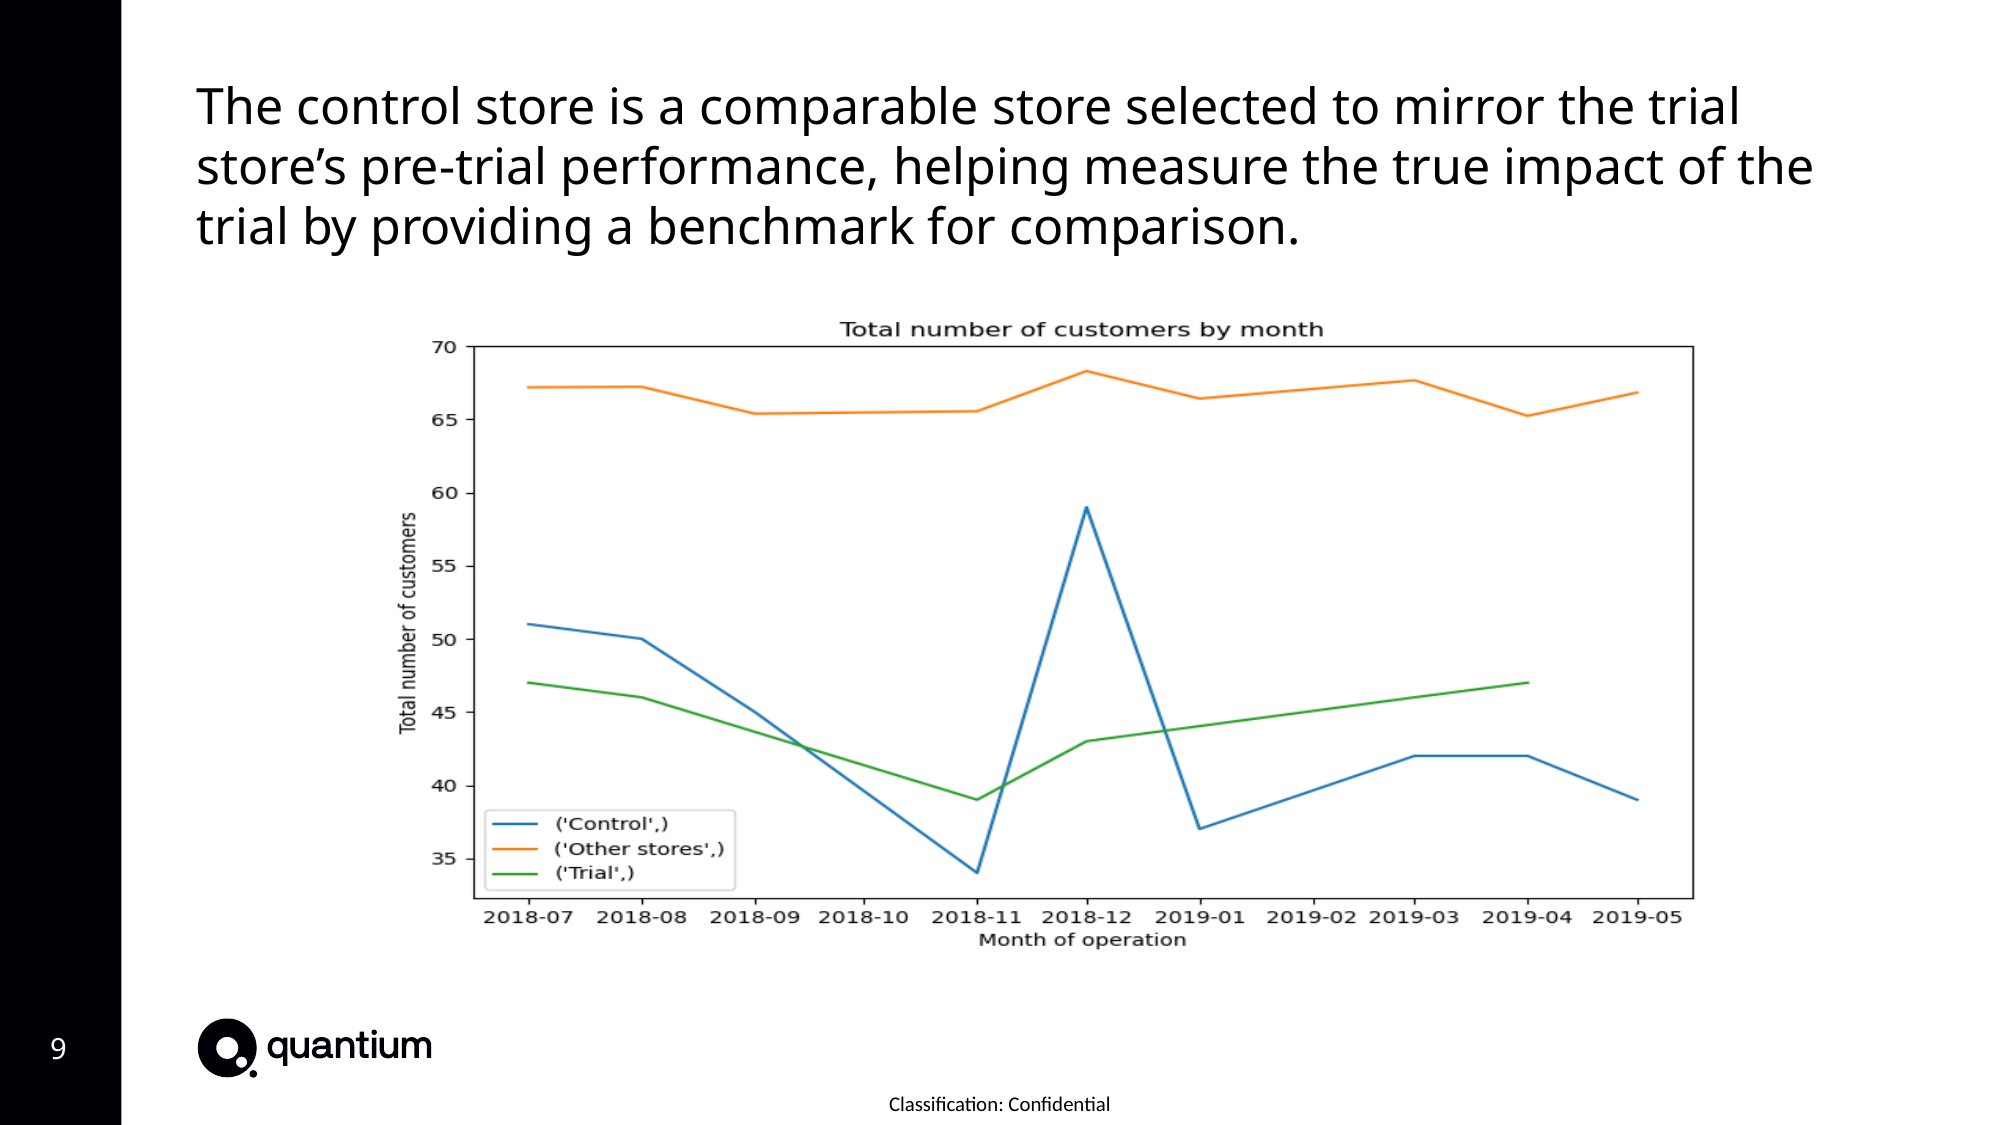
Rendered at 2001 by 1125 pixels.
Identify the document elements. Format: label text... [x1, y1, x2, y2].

picture [277, 260, 1850, 977]
list The control store is a comparable store selected to mirror the trial store’s pre-trial performance, helping measure the true impact of the trial by providing a benchmark for comparison. [196, 74, 1916, 210]
